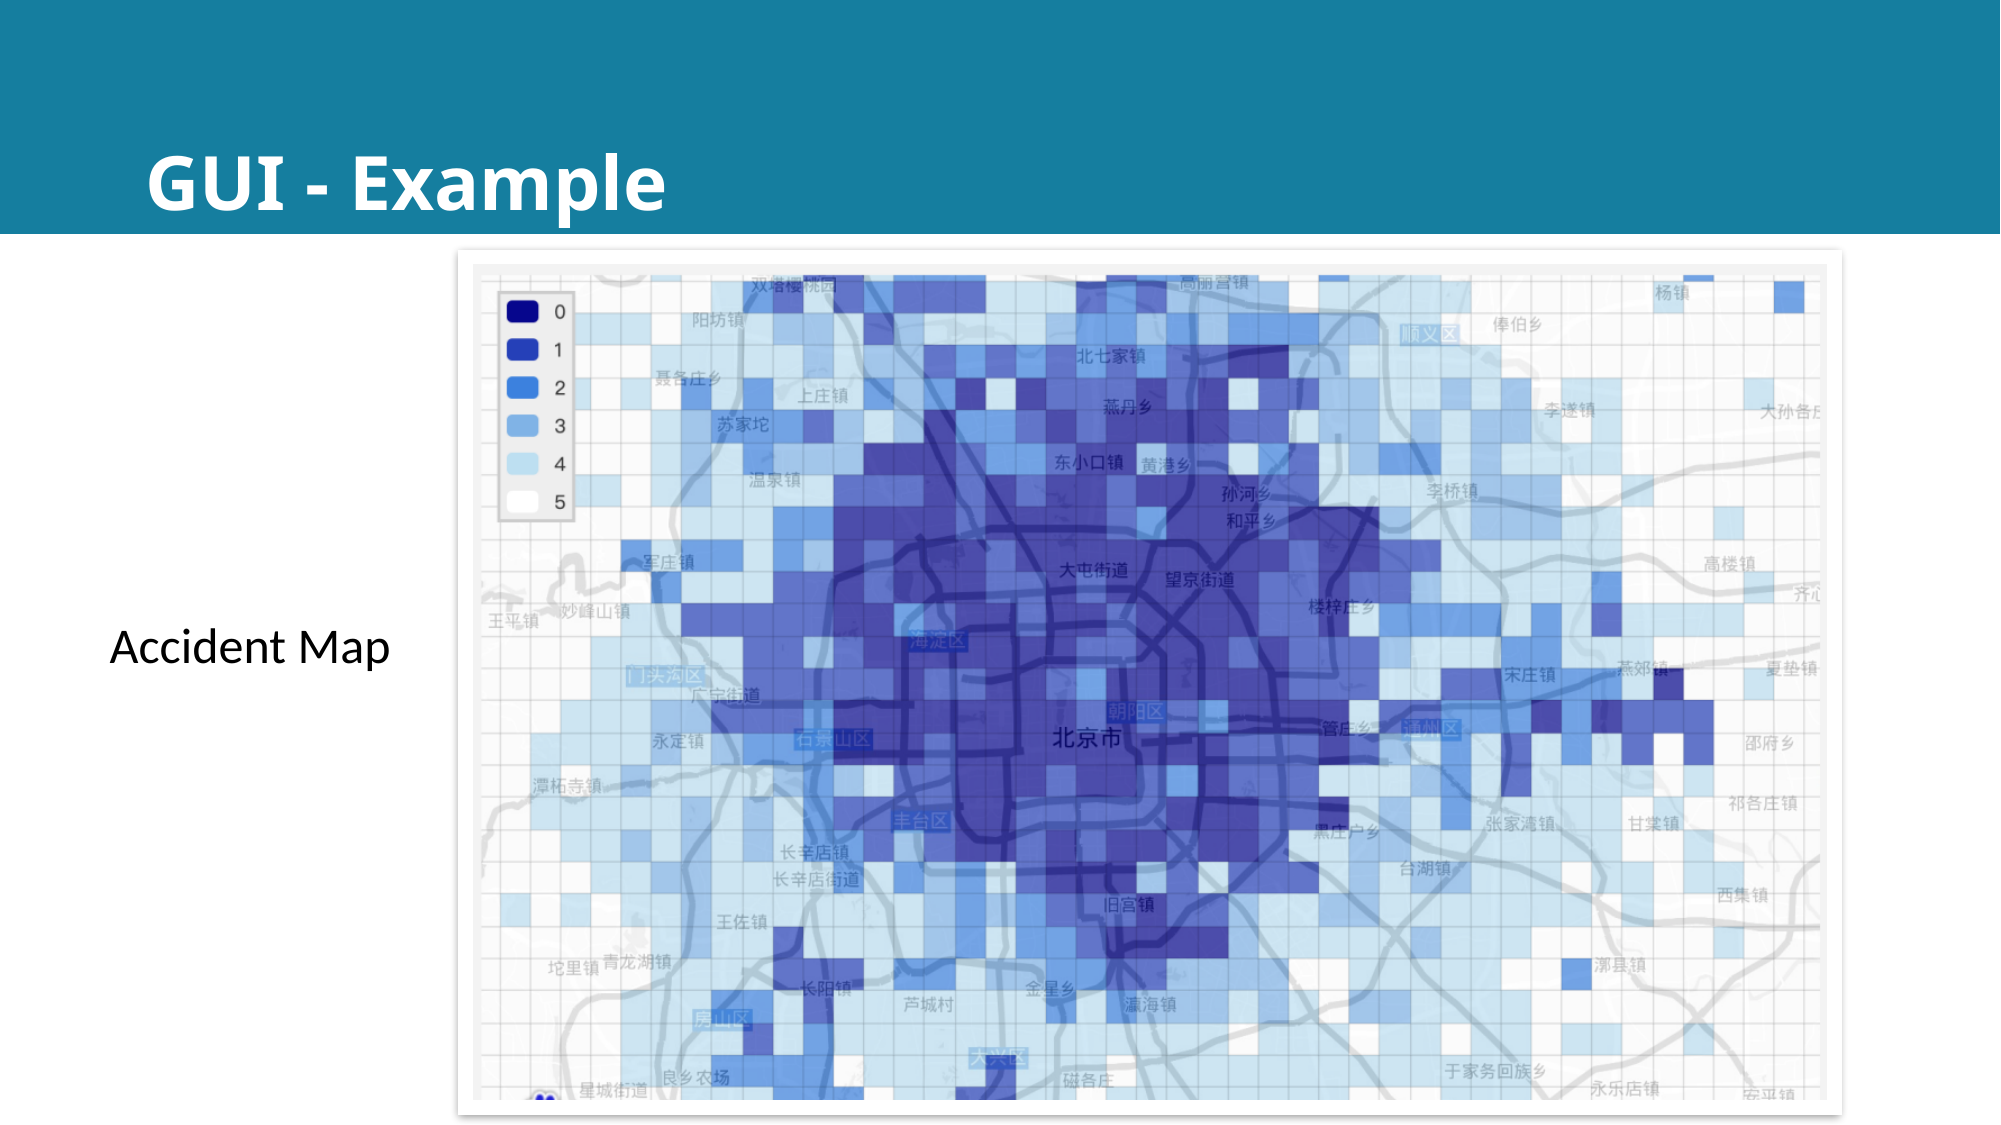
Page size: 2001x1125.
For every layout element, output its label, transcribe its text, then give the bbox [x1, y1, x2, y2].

text_box GUI - Example [130, 127, 1126, 233]
text_box [0, 0, 2000, 235]
text_box Accident Map [94, 606, 437, 682]
picture [472, 264, 1828, 1100]
